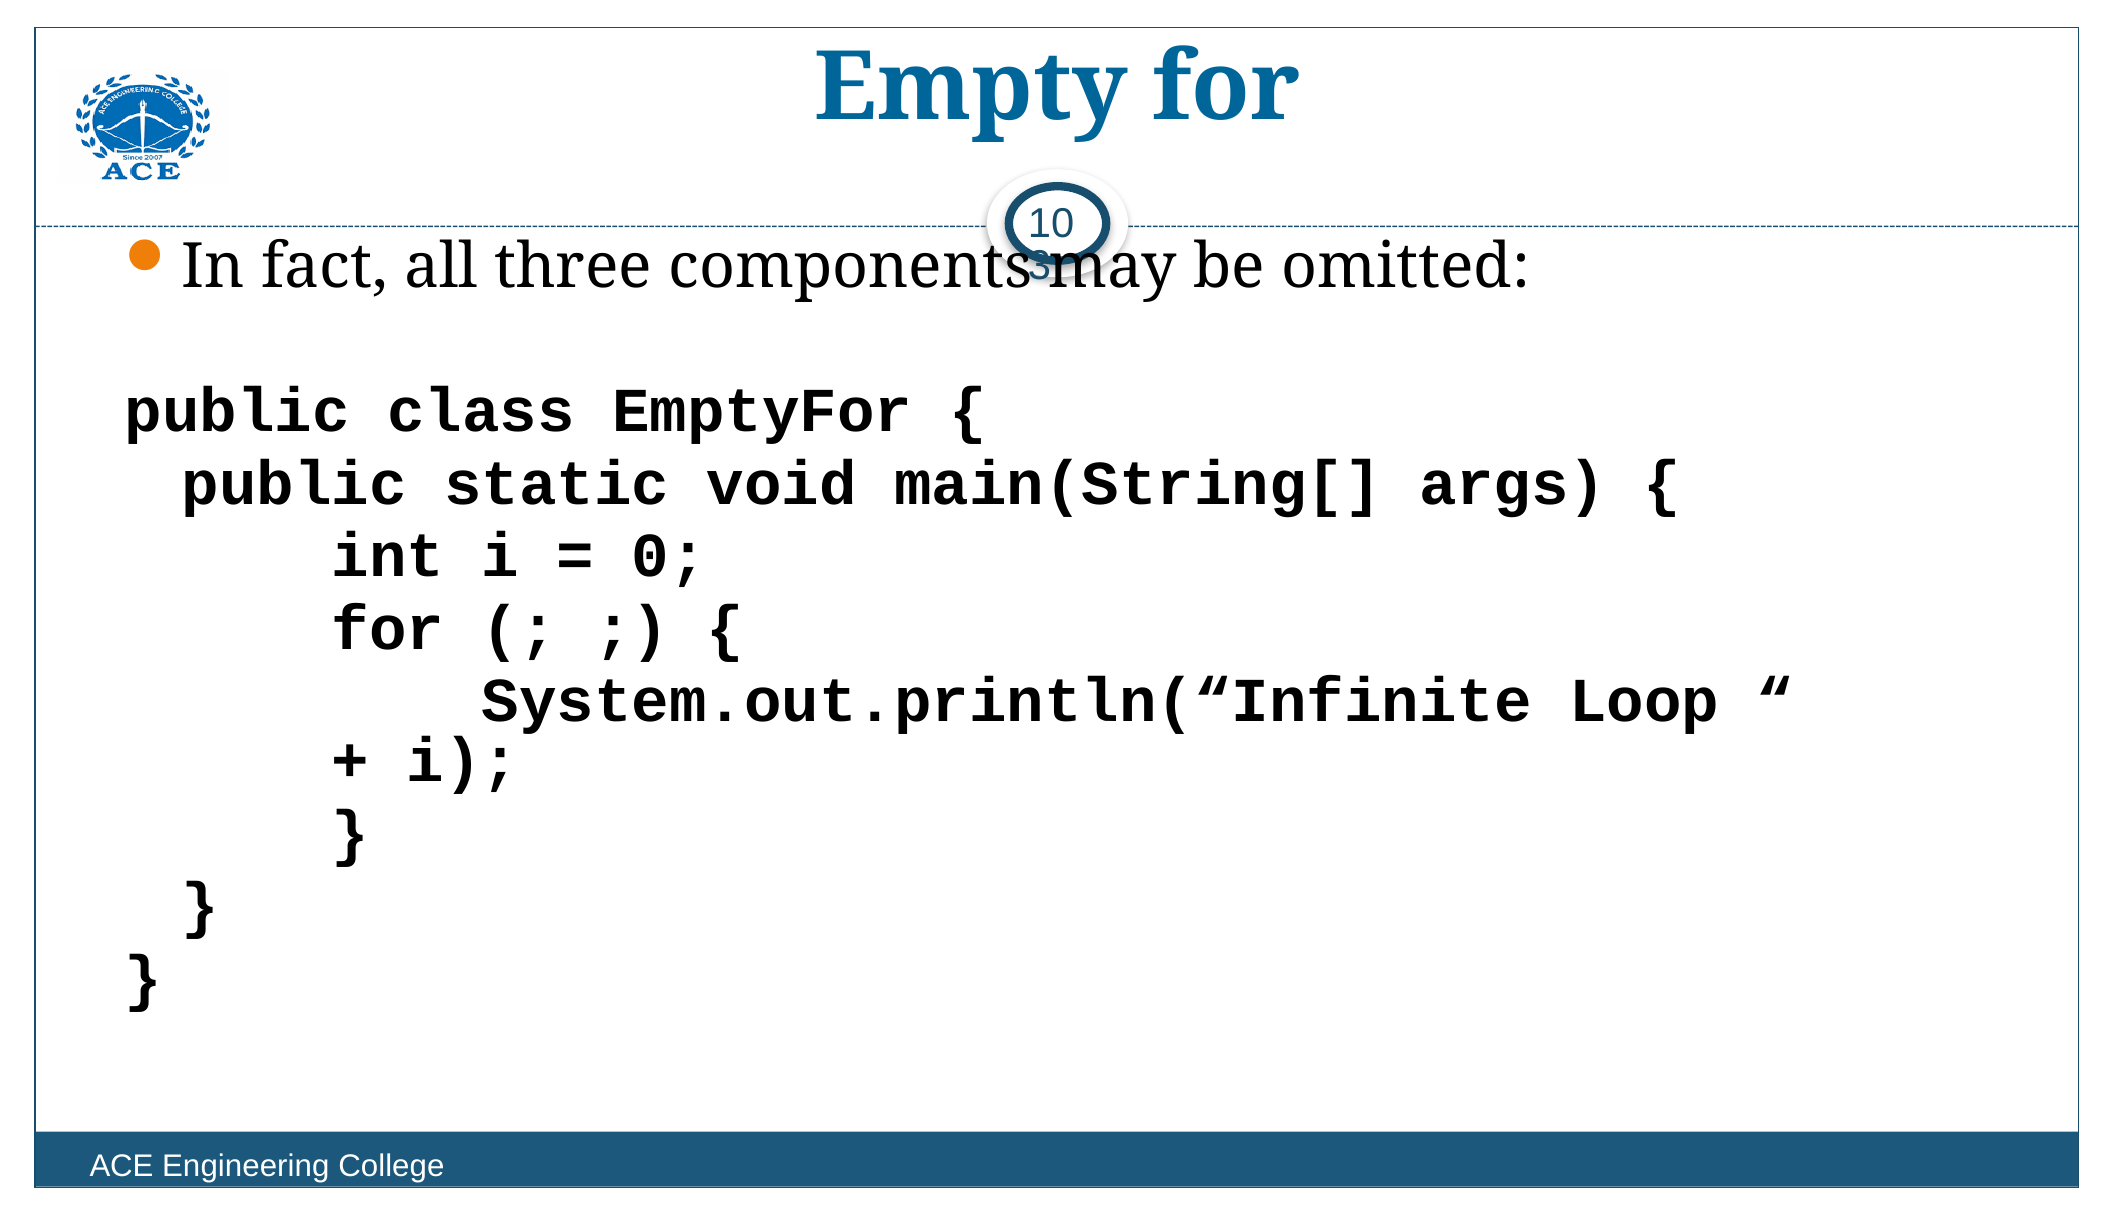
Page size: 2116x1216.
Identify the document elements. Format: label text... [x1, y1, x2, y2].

slide_number 103 [1008, 181, 1115, 261]
title Empty for [234, 80, 2010, 149]
footer ACE Engineering College [70, 1135, 899, 1201]
list In fact, all three components may be omitted: public class EmptyFor { public static void main(String[] args) { int i = 0; for (; ;) { System.out.println(“Infinite Loop “ + i); } } } [105, 229, 2063, 1162]
picture [57, 70, 229, 183]
